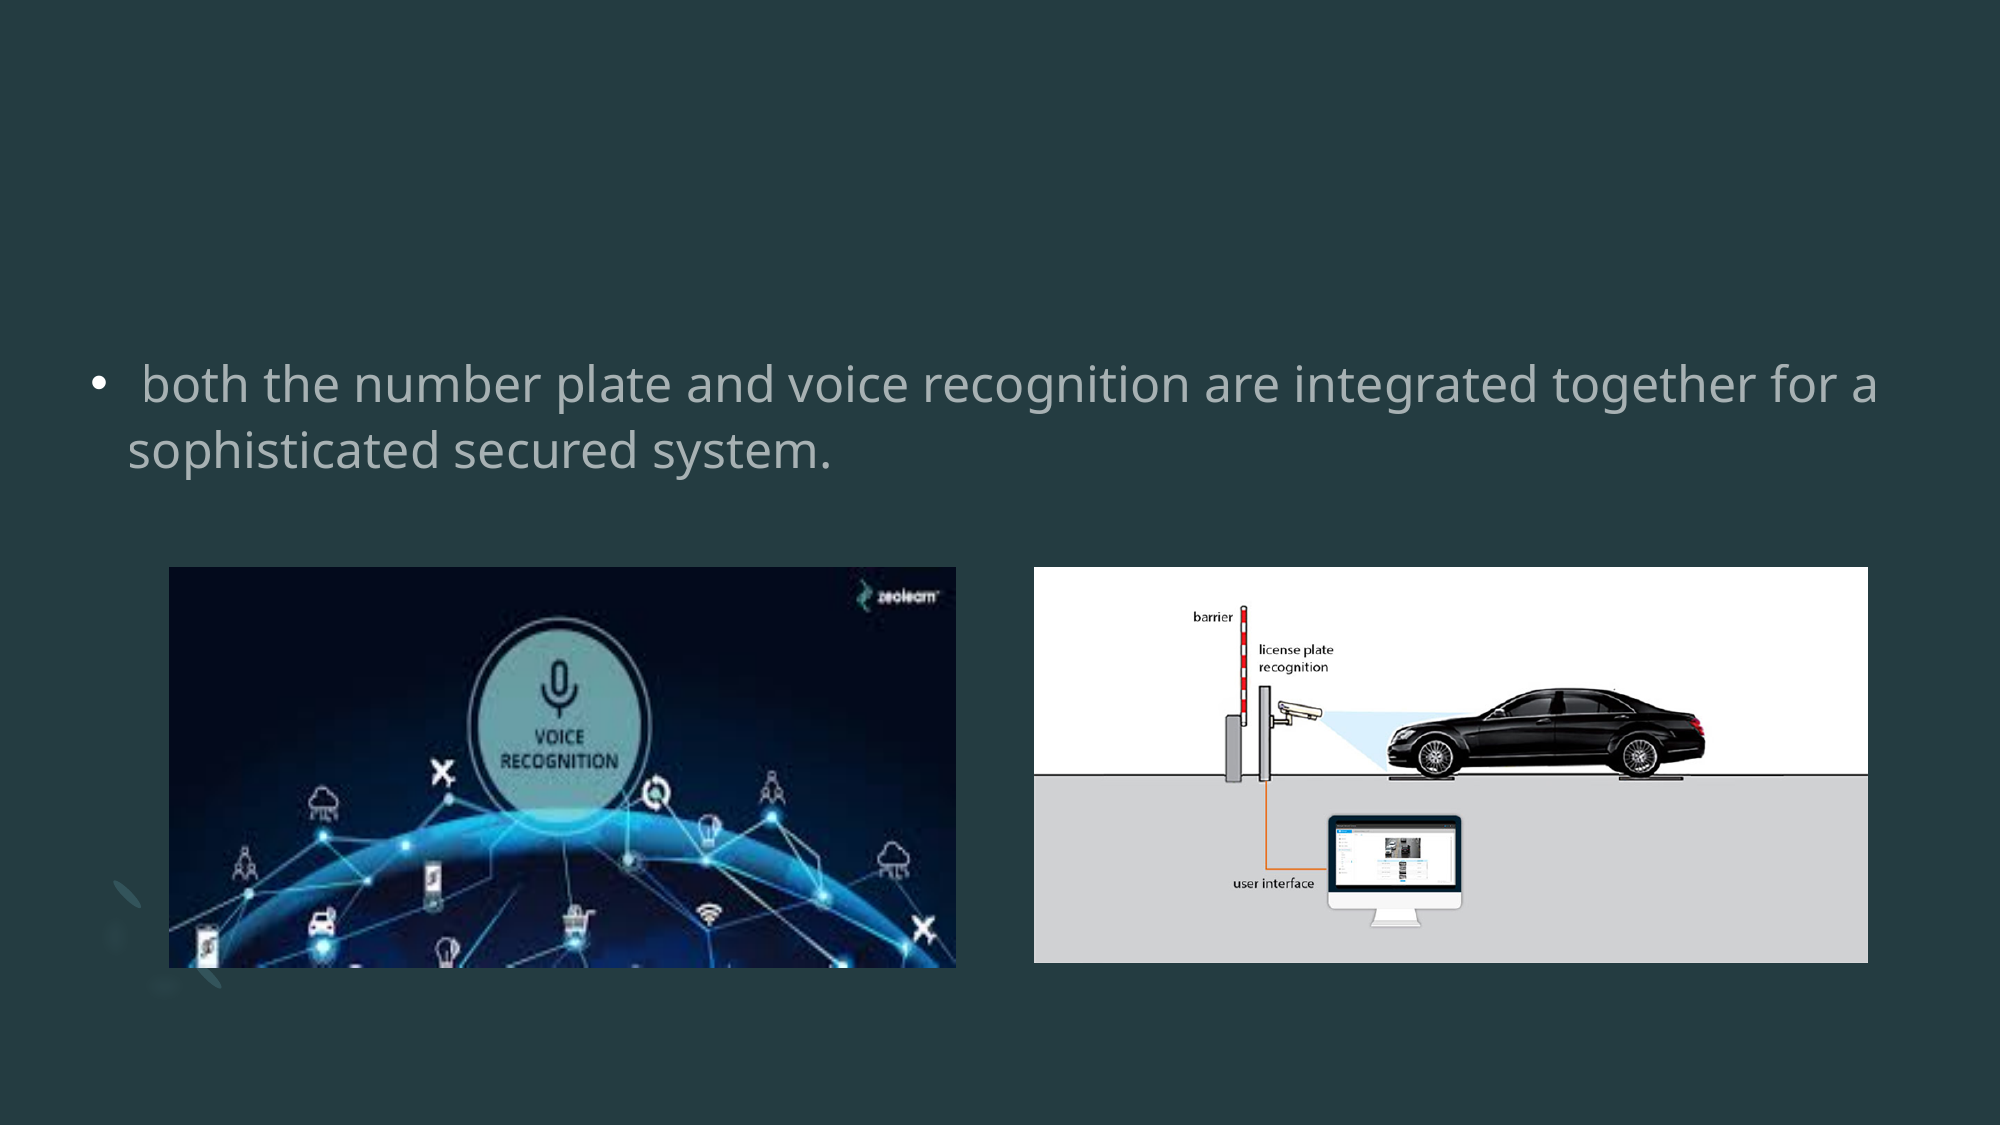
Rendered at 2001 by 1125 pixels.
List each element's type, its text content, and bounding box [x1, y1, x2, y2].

picture [1034, 567, 1868, 963]
picture [169, 567, 956, 968]
list both the number plate and voice recognition are integrated together for a sophisticated secured system. [90, 346, 1910, 1000]
